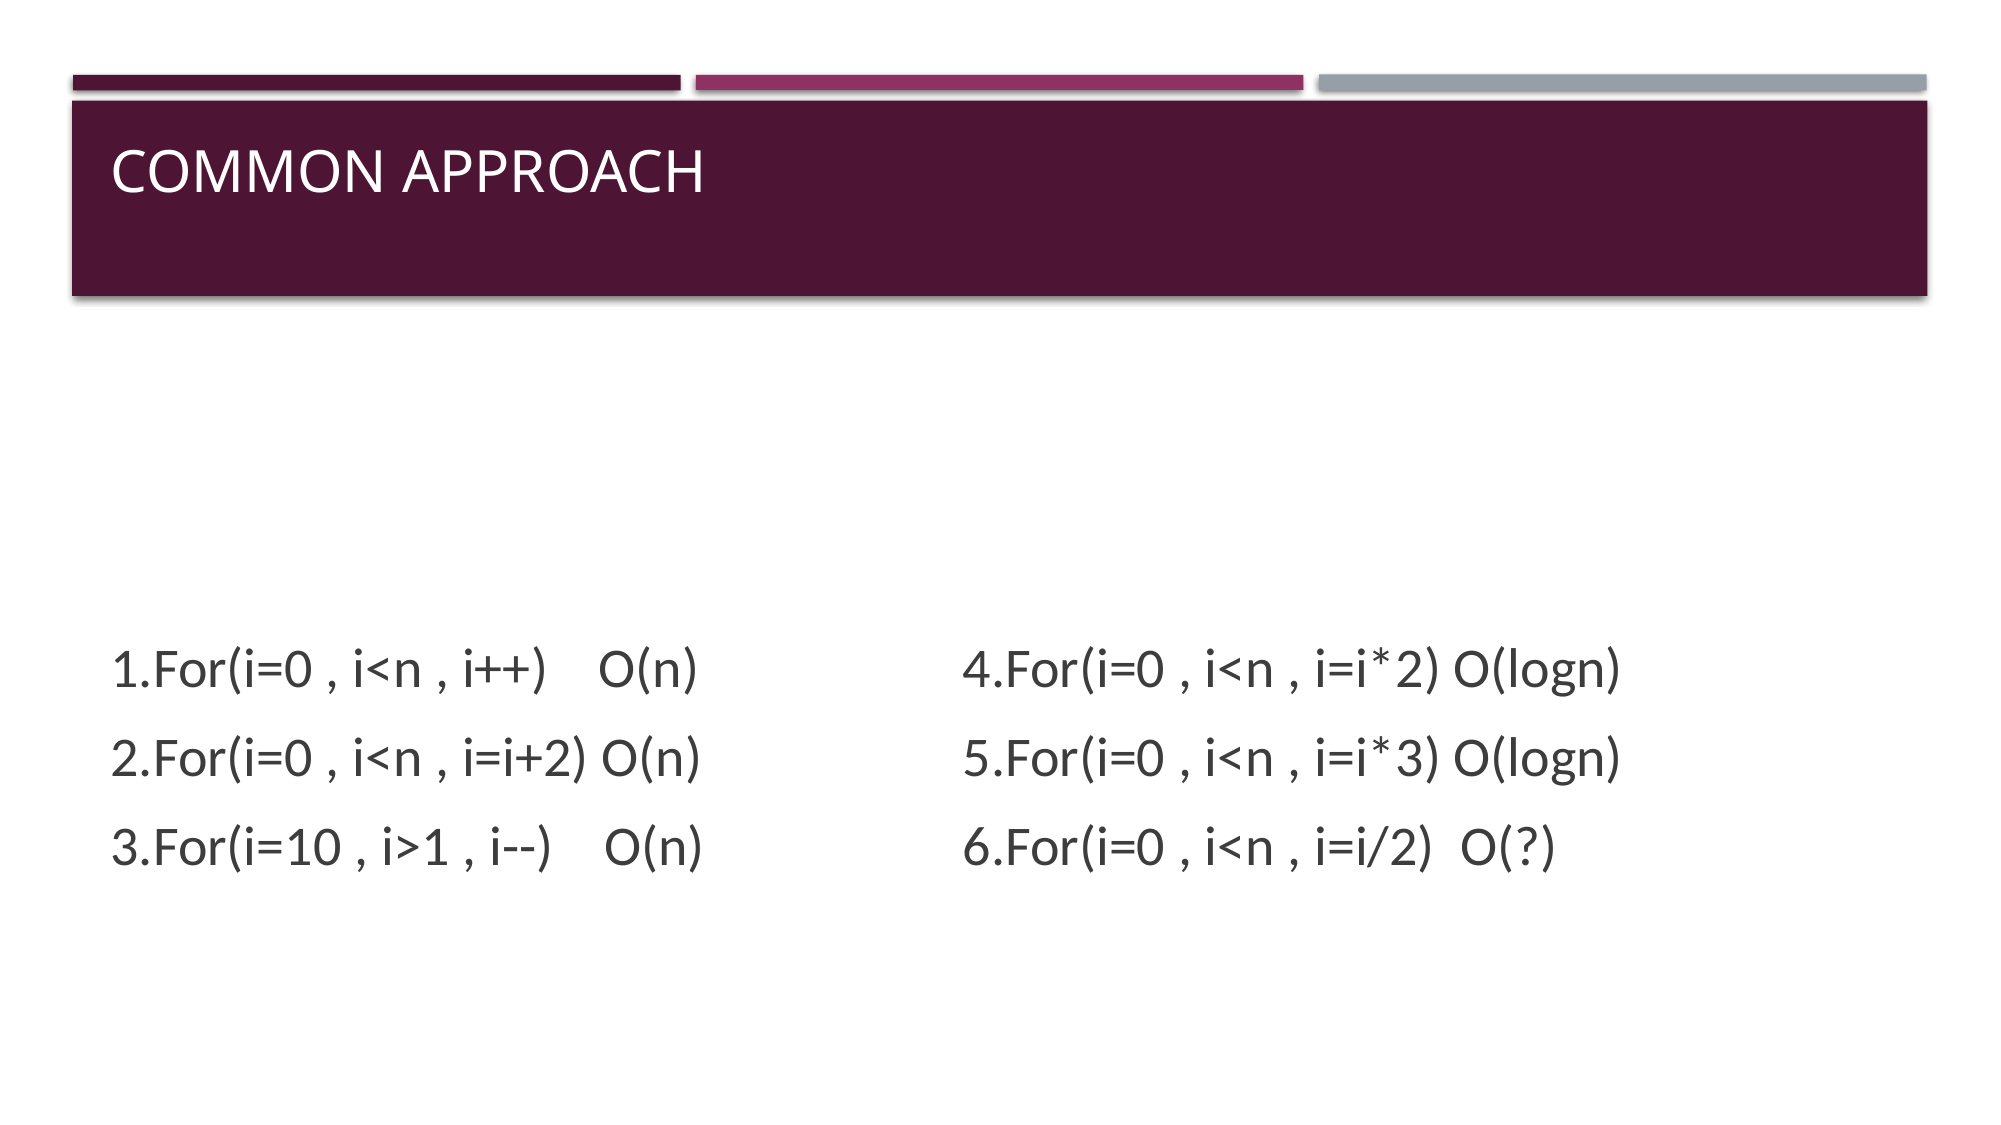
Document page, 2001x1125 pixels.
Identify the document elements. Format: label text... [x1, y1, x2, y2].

list 1.For(i=0 , i<n , i++) O(n) 2.For(i=0 , i<n , i=i+2) O(n) 3.For(i=10 , i>1 , i--) O(n) [95, 357, 947, 890]
text_box 4.For(i=0 , i<n , i=i*2) O(logn) 5.For(i=0 , i<n , i=i*3) O(logn) 6.For(i=0 , i<n , i=i/2) O(?) [947, 357, 1795, 890]
title Common approach [95, 115, 1905, 282]
